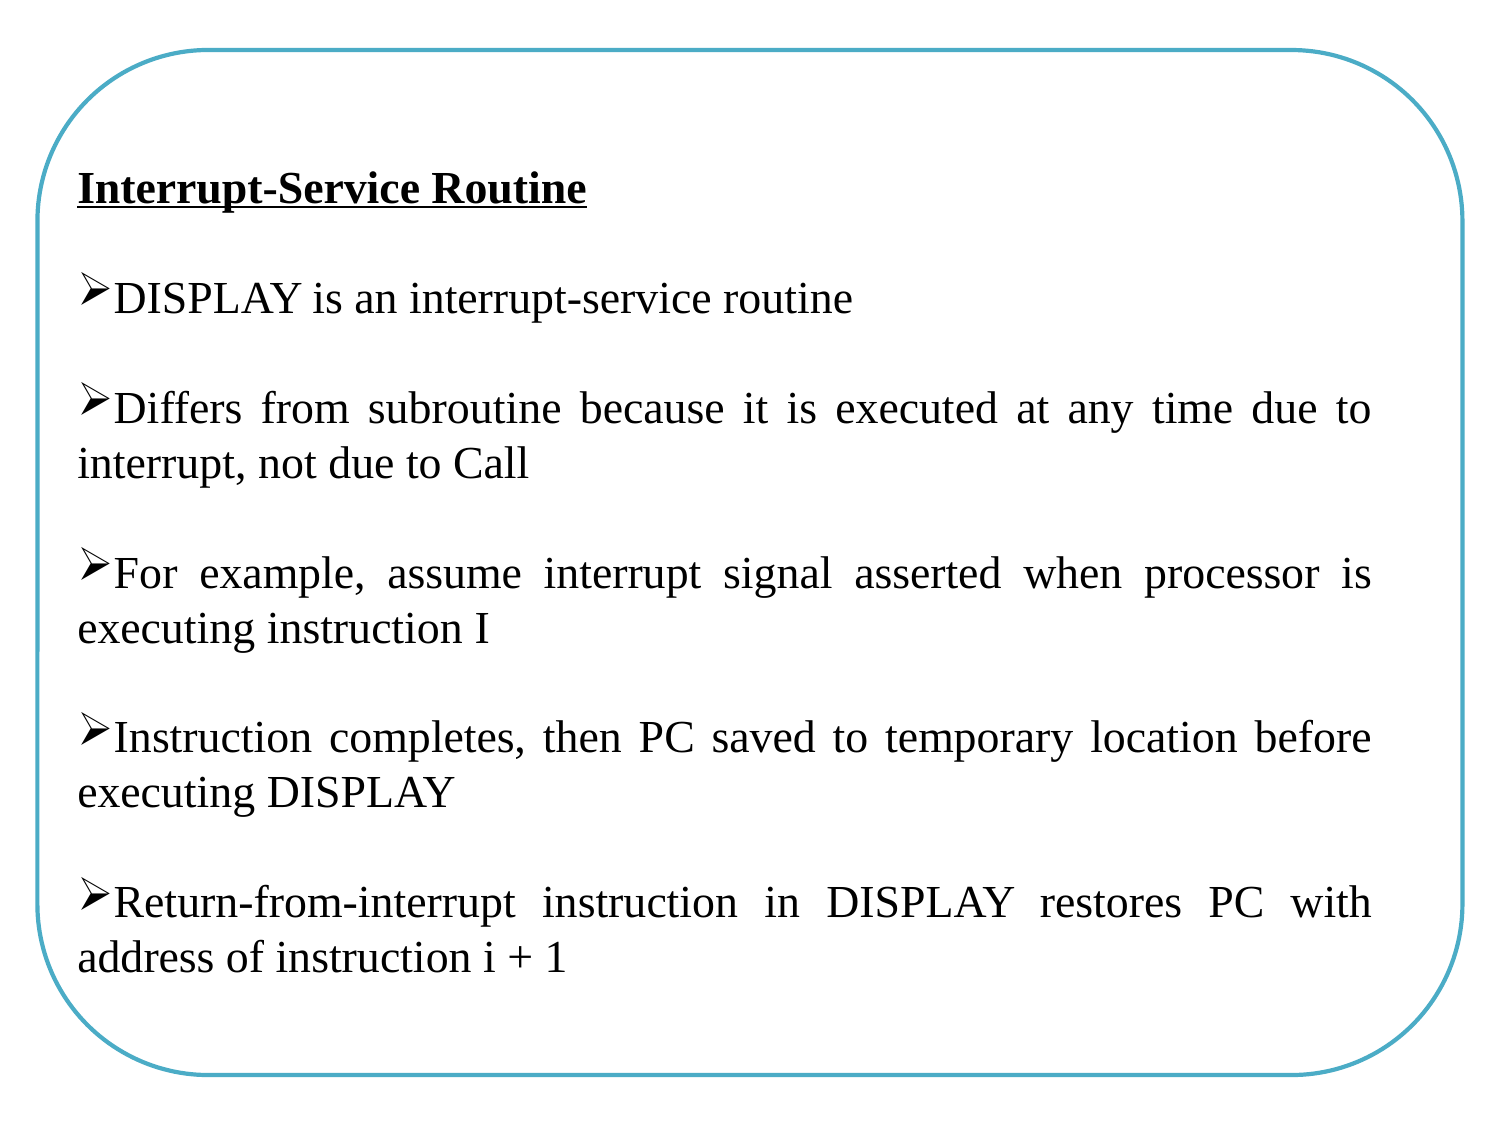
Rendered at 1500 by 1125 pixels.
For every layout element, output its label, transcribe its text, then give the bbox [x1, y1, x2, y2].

text_box [35, 47, 1465, 1078]
text_box Interrupt-Service Routine DISPLAY is an interrupt-service routine Differs from subroutine because it is executed at any time due to interrupt, not due to Call For example, assume interrupt signal asserted when processor is executing instruction I Instruction completes, then PC saved to temporary location before executing DISPLAY Return-from-interrupt instruction in DISPLAY restores PC with address of instruction i + 1 [62, 149, 1388, 990]
